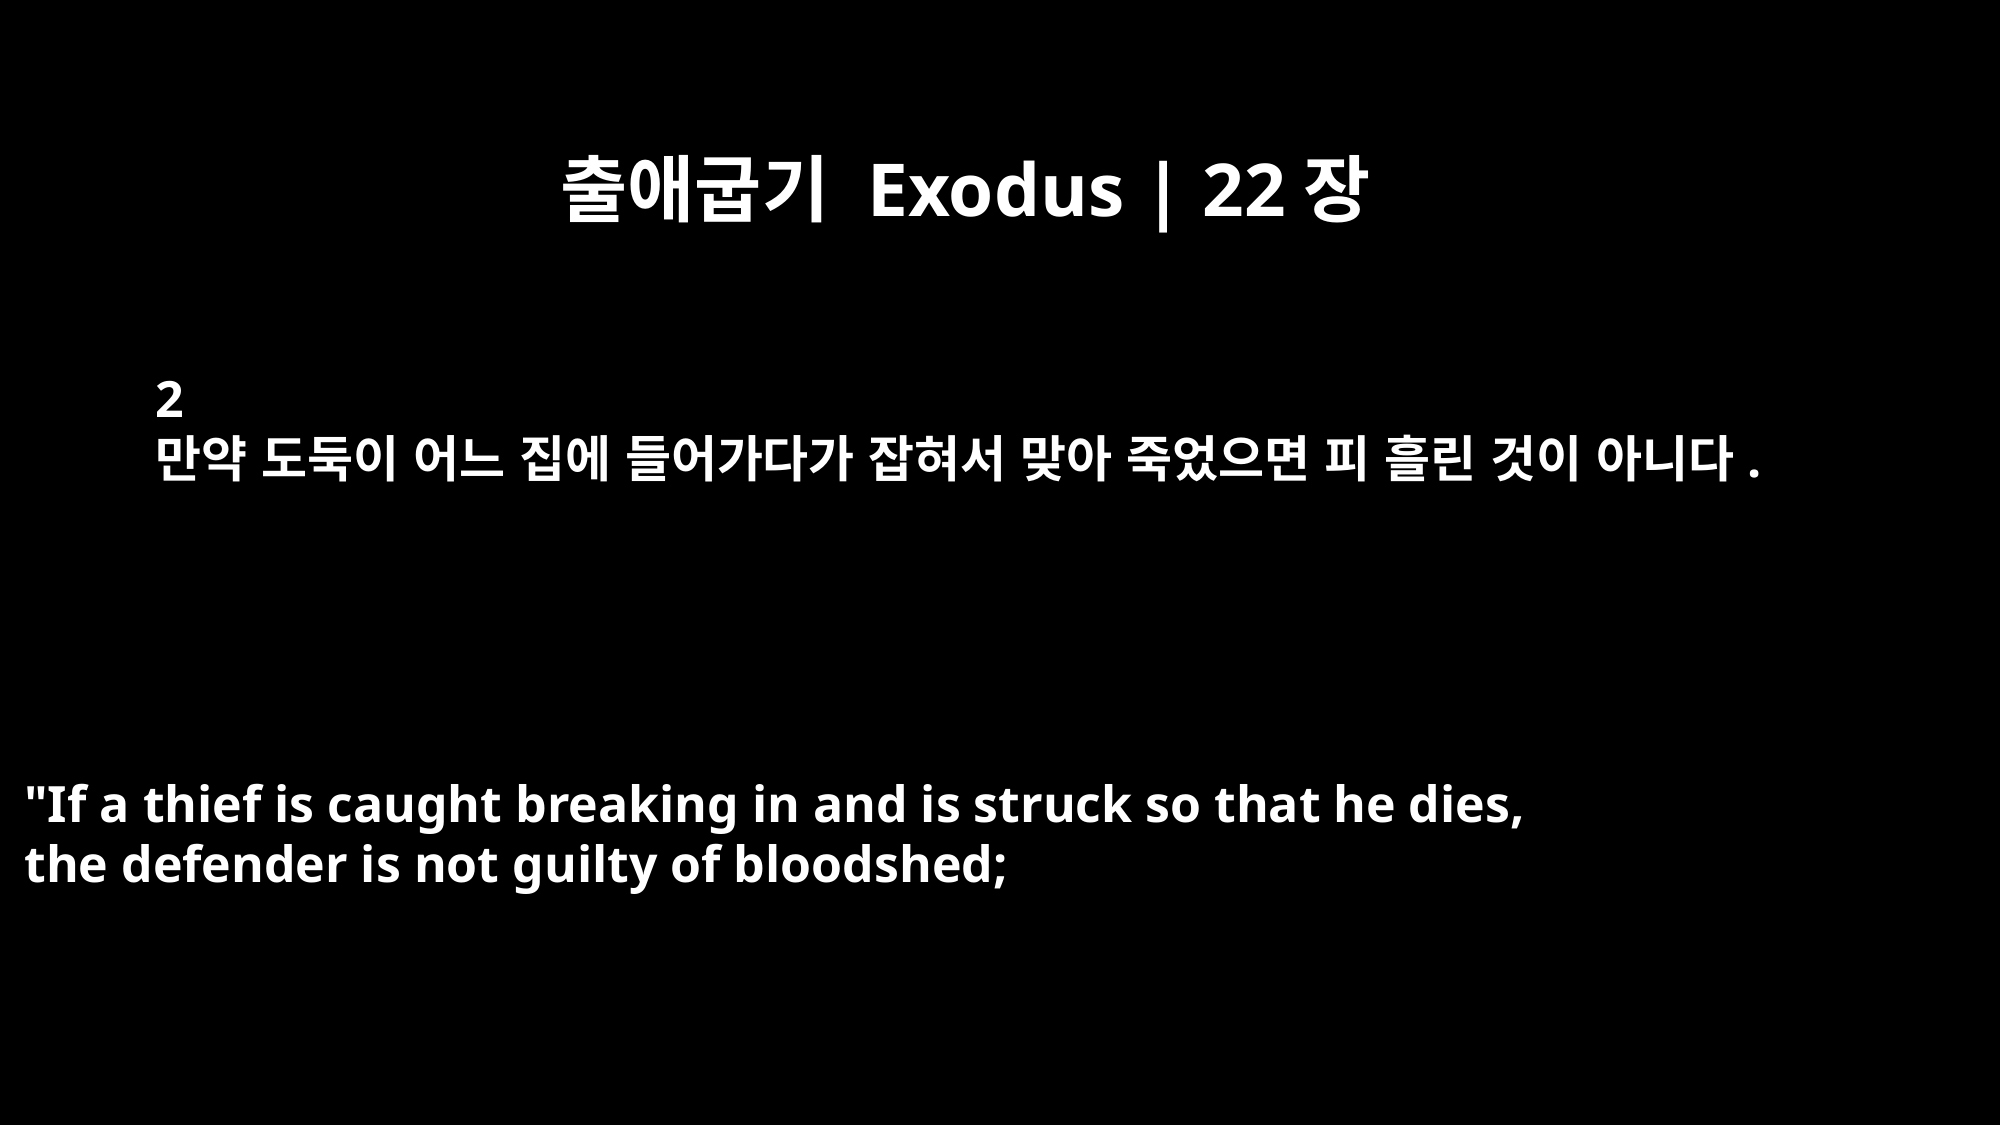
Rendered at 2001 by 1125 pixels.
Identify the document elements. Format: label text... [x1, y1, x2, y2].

text_box 2 만약 도둑이 어느 집에 들어가다가 잡혀서 맞아 죽었으면 피 흘린 것이 아니다. [140, 359, 1777, 495]
text_box 출애굽기 Exodus | 22장 [545, 136, 1387, 239]
text_box "If a thief is caught breaking in and is struck so that he dies, the defender is not guilty of bloodshed; [9, 764, 1553, 900]
